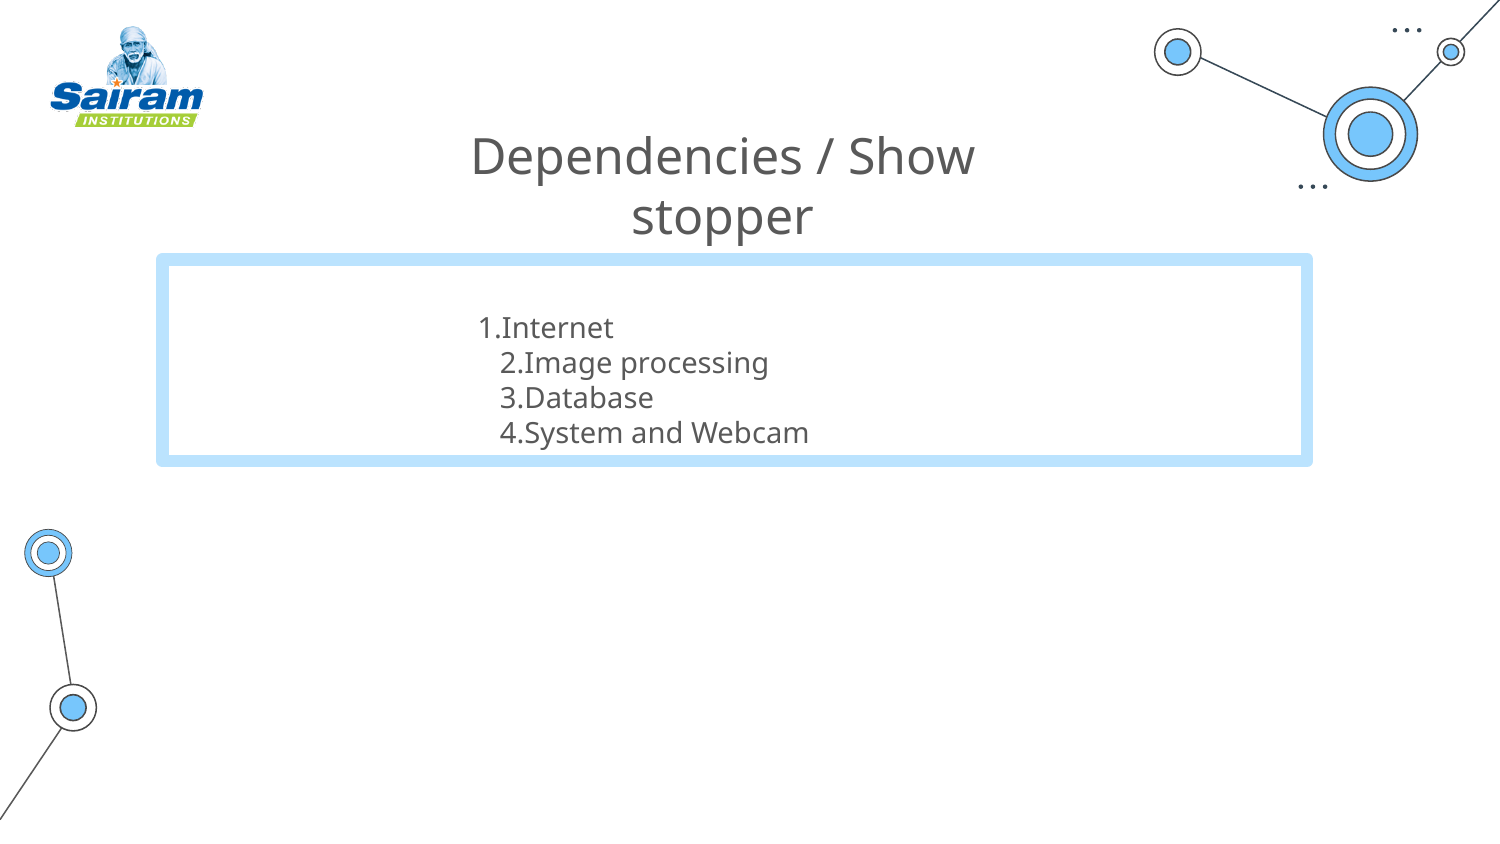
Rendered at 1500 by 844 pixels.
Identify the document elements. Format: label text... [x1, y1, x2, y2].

title Dependencies / Show stopper [387, 109, 1058, 182]
title 1.Internet 2.Image processing 3.Database 4.System and Webcam [162, 259, 1308, 461]
picture [49, 26, 204, 129]
